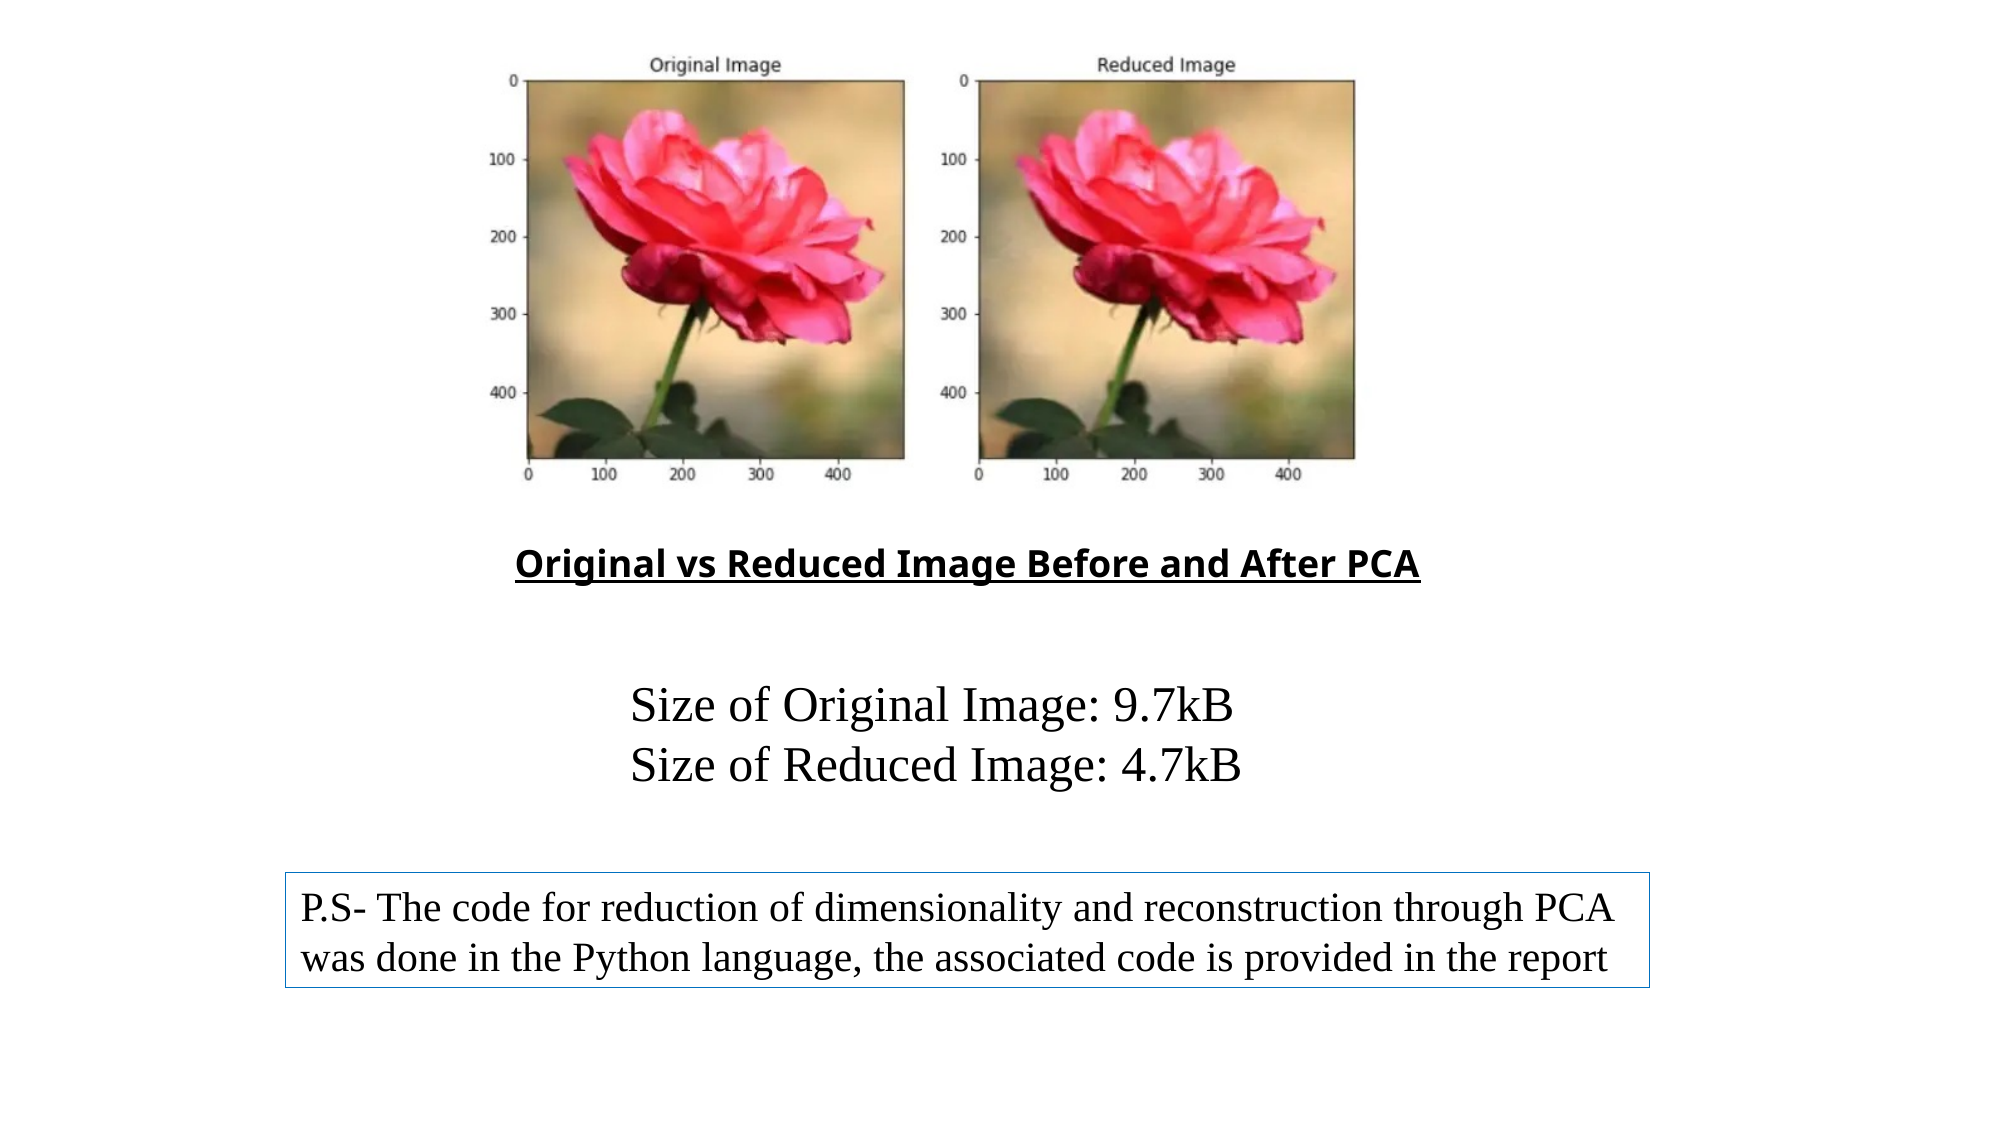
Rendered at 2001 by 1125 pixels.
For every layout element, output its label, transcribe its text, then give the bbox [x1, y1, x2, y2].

text_box Size of Original Image: 9.7kB Size of Reduced Image: 4.7kB [615, 664, 1258, 800]
text_box Original vs Reduced Image Before and After PCA [499, 532, 1436, 592]
text_box P.S- The code for reduction of dimensionality and reconstruction through PCA was done in the Python language, the associated code is provided in the report [285, 872, 1650, 988]
picture [471, 44, 1377, 497]
